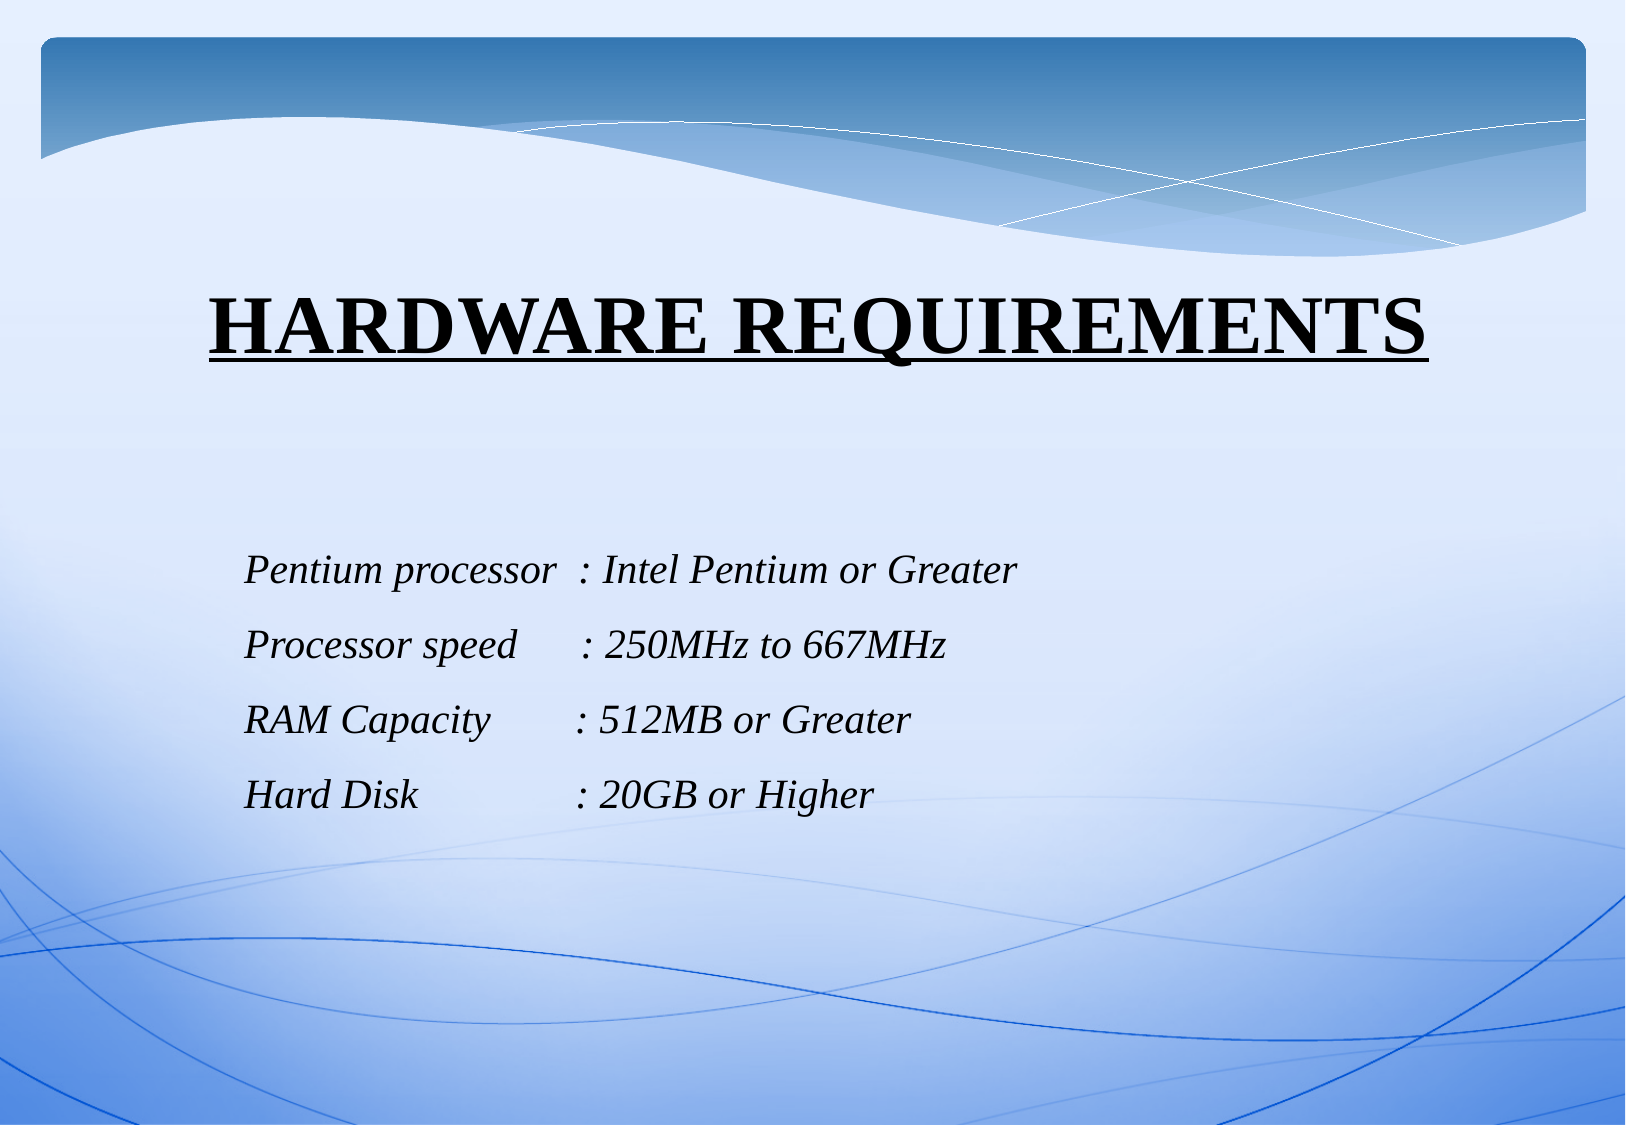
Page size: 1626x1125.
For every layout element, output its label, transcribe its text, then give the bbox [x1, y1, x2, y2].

text_box HARDWARE REQUIREMENTS [125, 262, 1513, 378]
text_box Pentium processor : Intel Pentium or Greater Processor speed : 250MHz to 667MHz RAM Capacity : 512MB or Greater Hard Disk : 20GB or­­ Higher [187, 378, 1438, 944]
